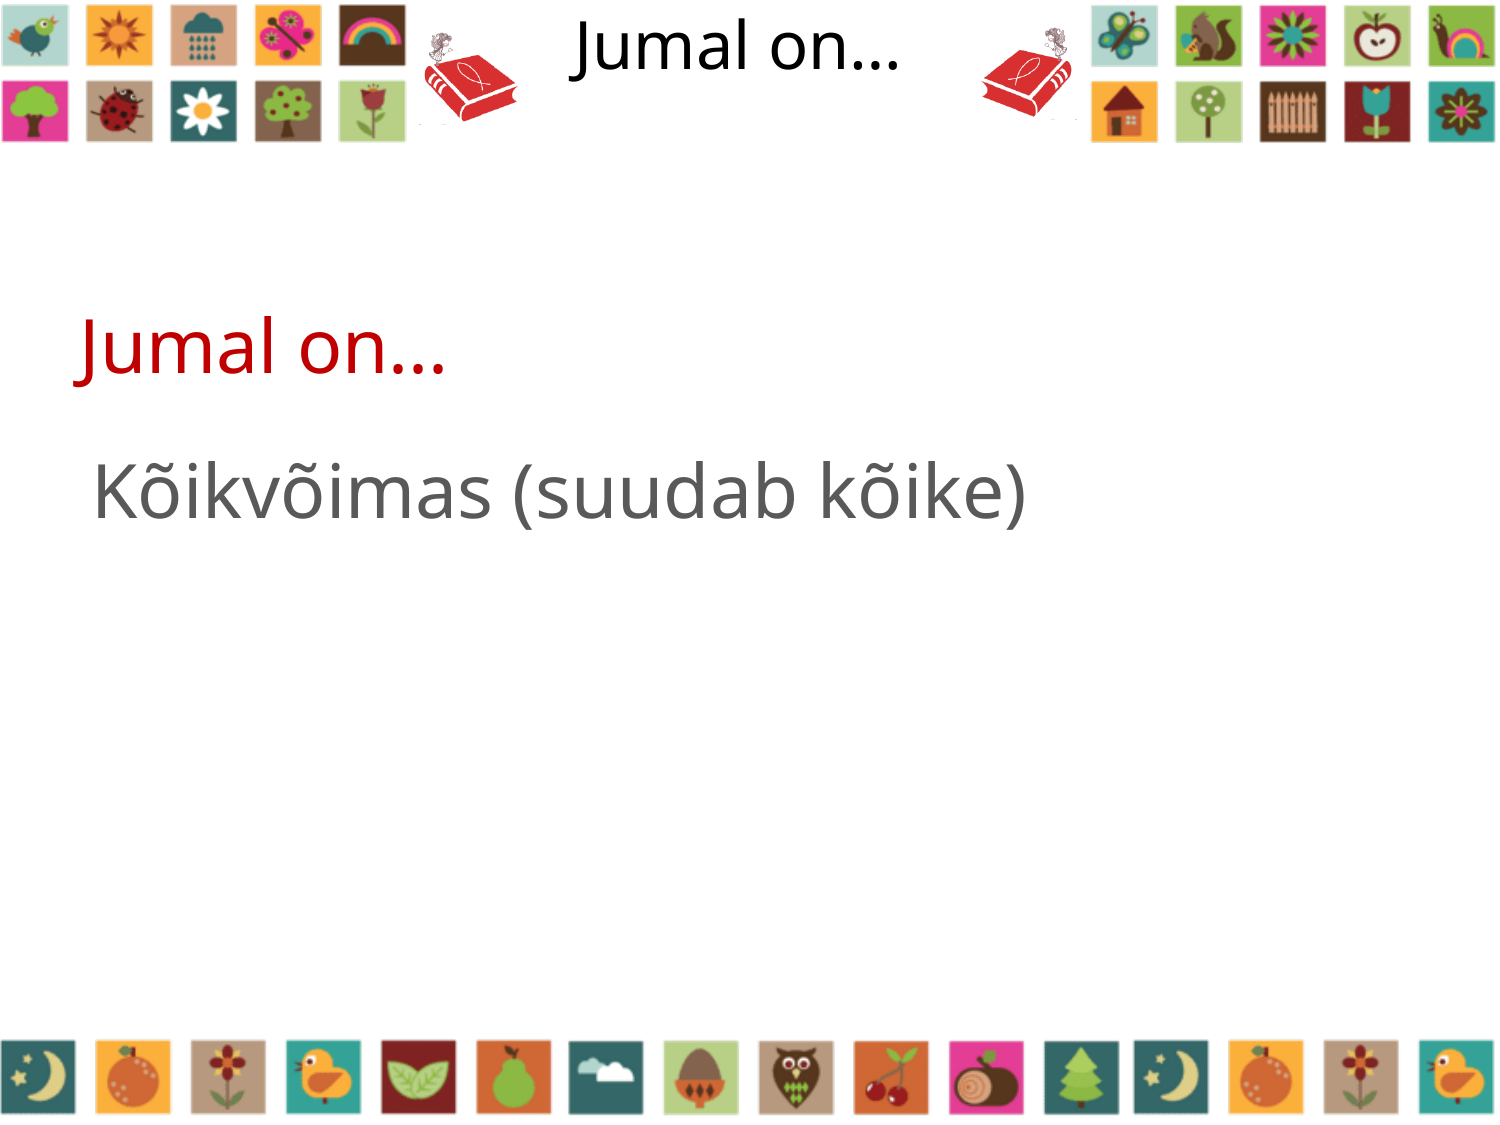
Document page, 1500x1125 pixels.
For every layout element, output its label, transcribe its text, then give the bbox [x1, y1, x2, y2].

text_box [0, 1028, 1500, 1118]
picture [0, 3, 550, 150]
text_box Jumal on… [414, 0, 1080, 91]
text_box Kõikvõimas (suudab kõike) [76, 436, 1447, 542]
picture [950, 3, 1500, 150]
text_box Jumal on... [64, 290, 1412, 396]
